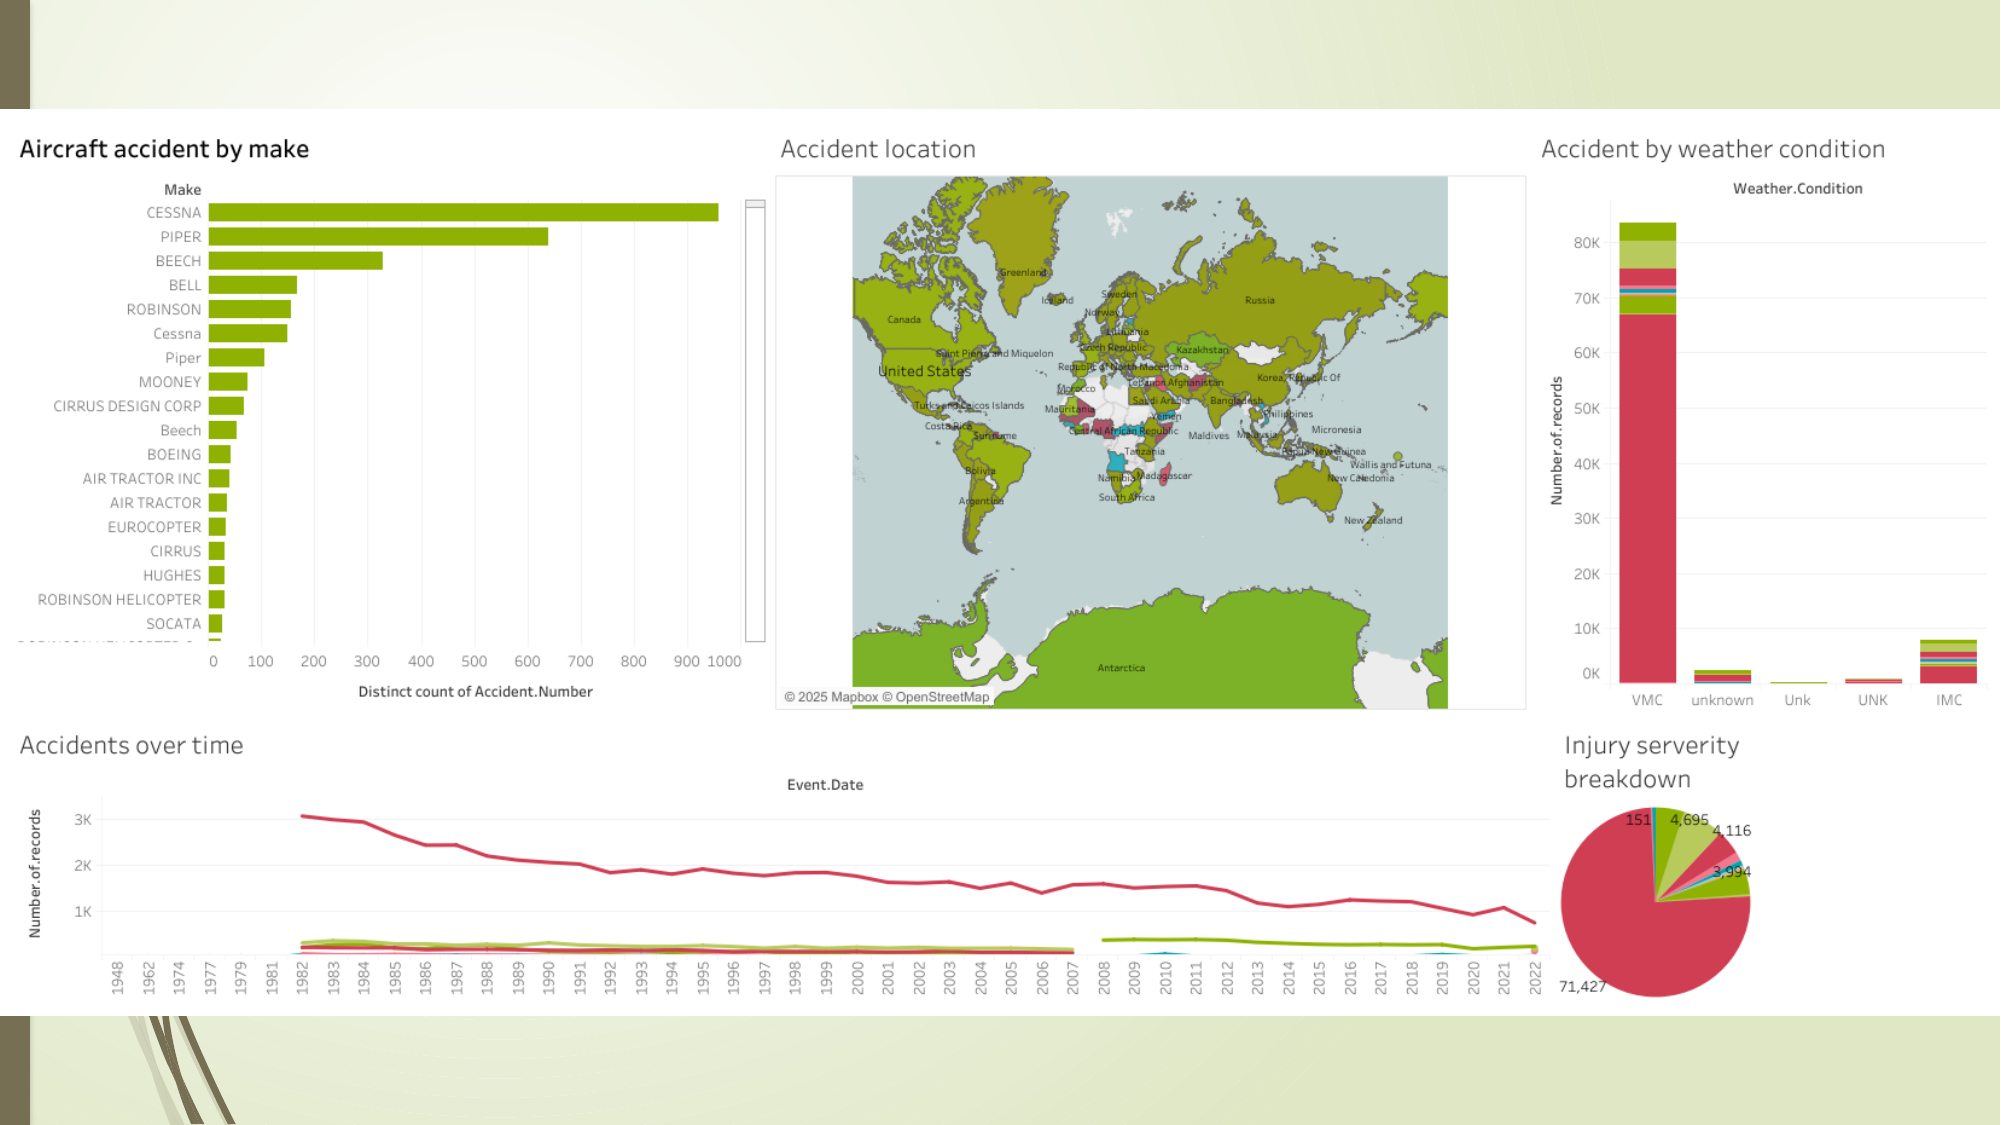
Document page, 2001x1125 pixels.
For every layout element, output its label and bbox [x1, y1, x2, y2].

picture [0, 109, 2000, 1016]
